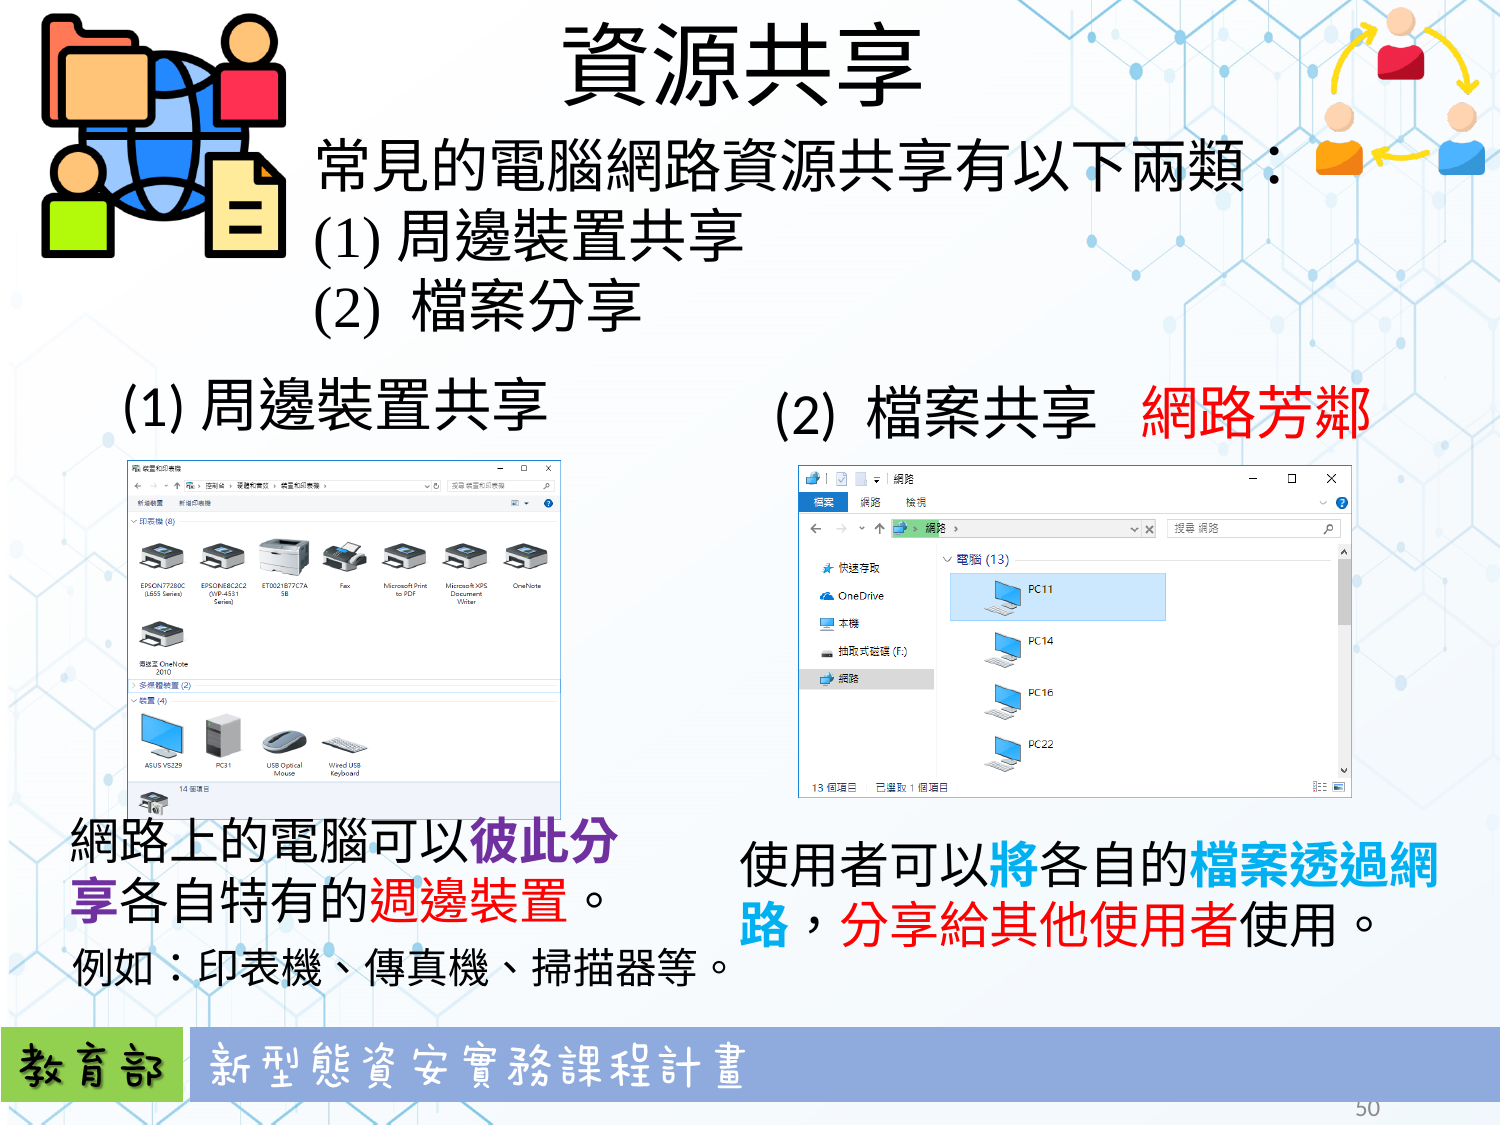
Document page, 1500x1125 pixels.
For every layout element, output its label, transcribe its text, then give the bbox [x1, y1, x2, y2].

text_box 網路上的電腦可以彼此分享各自特有的週邊裝置。 [54, 801, 664, 937]
text_box 例如：印表機、傳真機、掃描器等。 [57, 934, 756, 1000]
text_box 常見的電腦網路資源共享有以下兩類： (1)周邊裝置共享 (2) 檔案分享 [299, 122, 1319, 347]
text_box 資源共享 [294, 11, 1316, 128]
picture [0, 0, 1500, 1125]
text_box (1)周邊裝置共享 [106, 360, 565, 446]
text_box (2) 檔案共享 [758, 368, 1114, 454]
text_box 使用者可以將各自的檔案透過網路，分享給其他使用者使用。 [724, 825, 1463, 961]
text_box 網路芳鄰 [1125, 368, 1388, 454]
